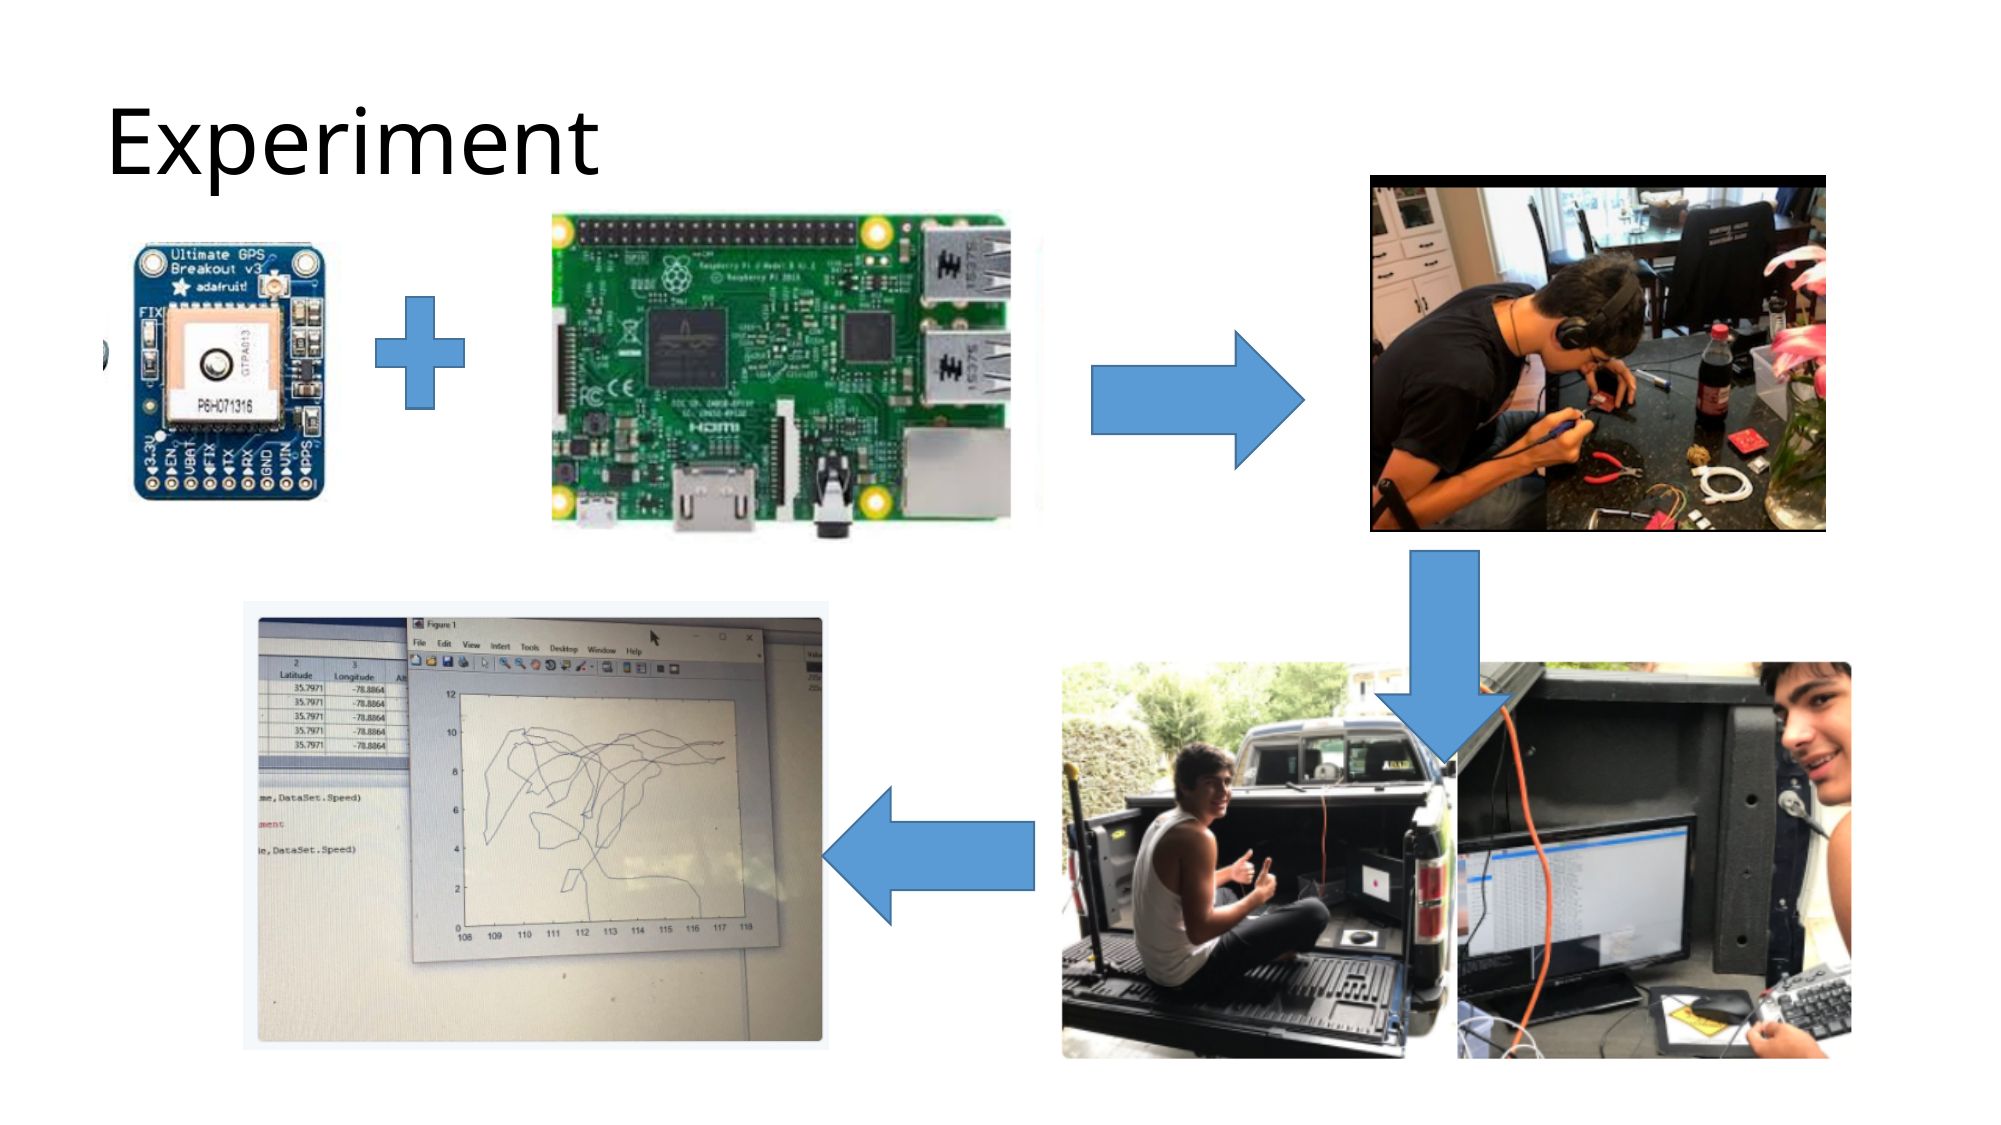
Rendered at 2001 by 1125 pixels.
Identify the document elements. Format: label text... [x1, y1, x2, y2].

text_box [1409, 549, 1480, 645]
title Experiment [89, 36, 1815, 254]
picture [103, 235, 343, 513]
picture [1028, 645, 1861, 1070]
text_box [375, 296, 465, 410]
picture [535, 189, 1044, 561]
picture [243, 601, 829, 1050]
text_box [1091, 329, 1306, 471]
picture [1370, 175, 1826, 532]
text_box [829, 785, 1028, 927]
